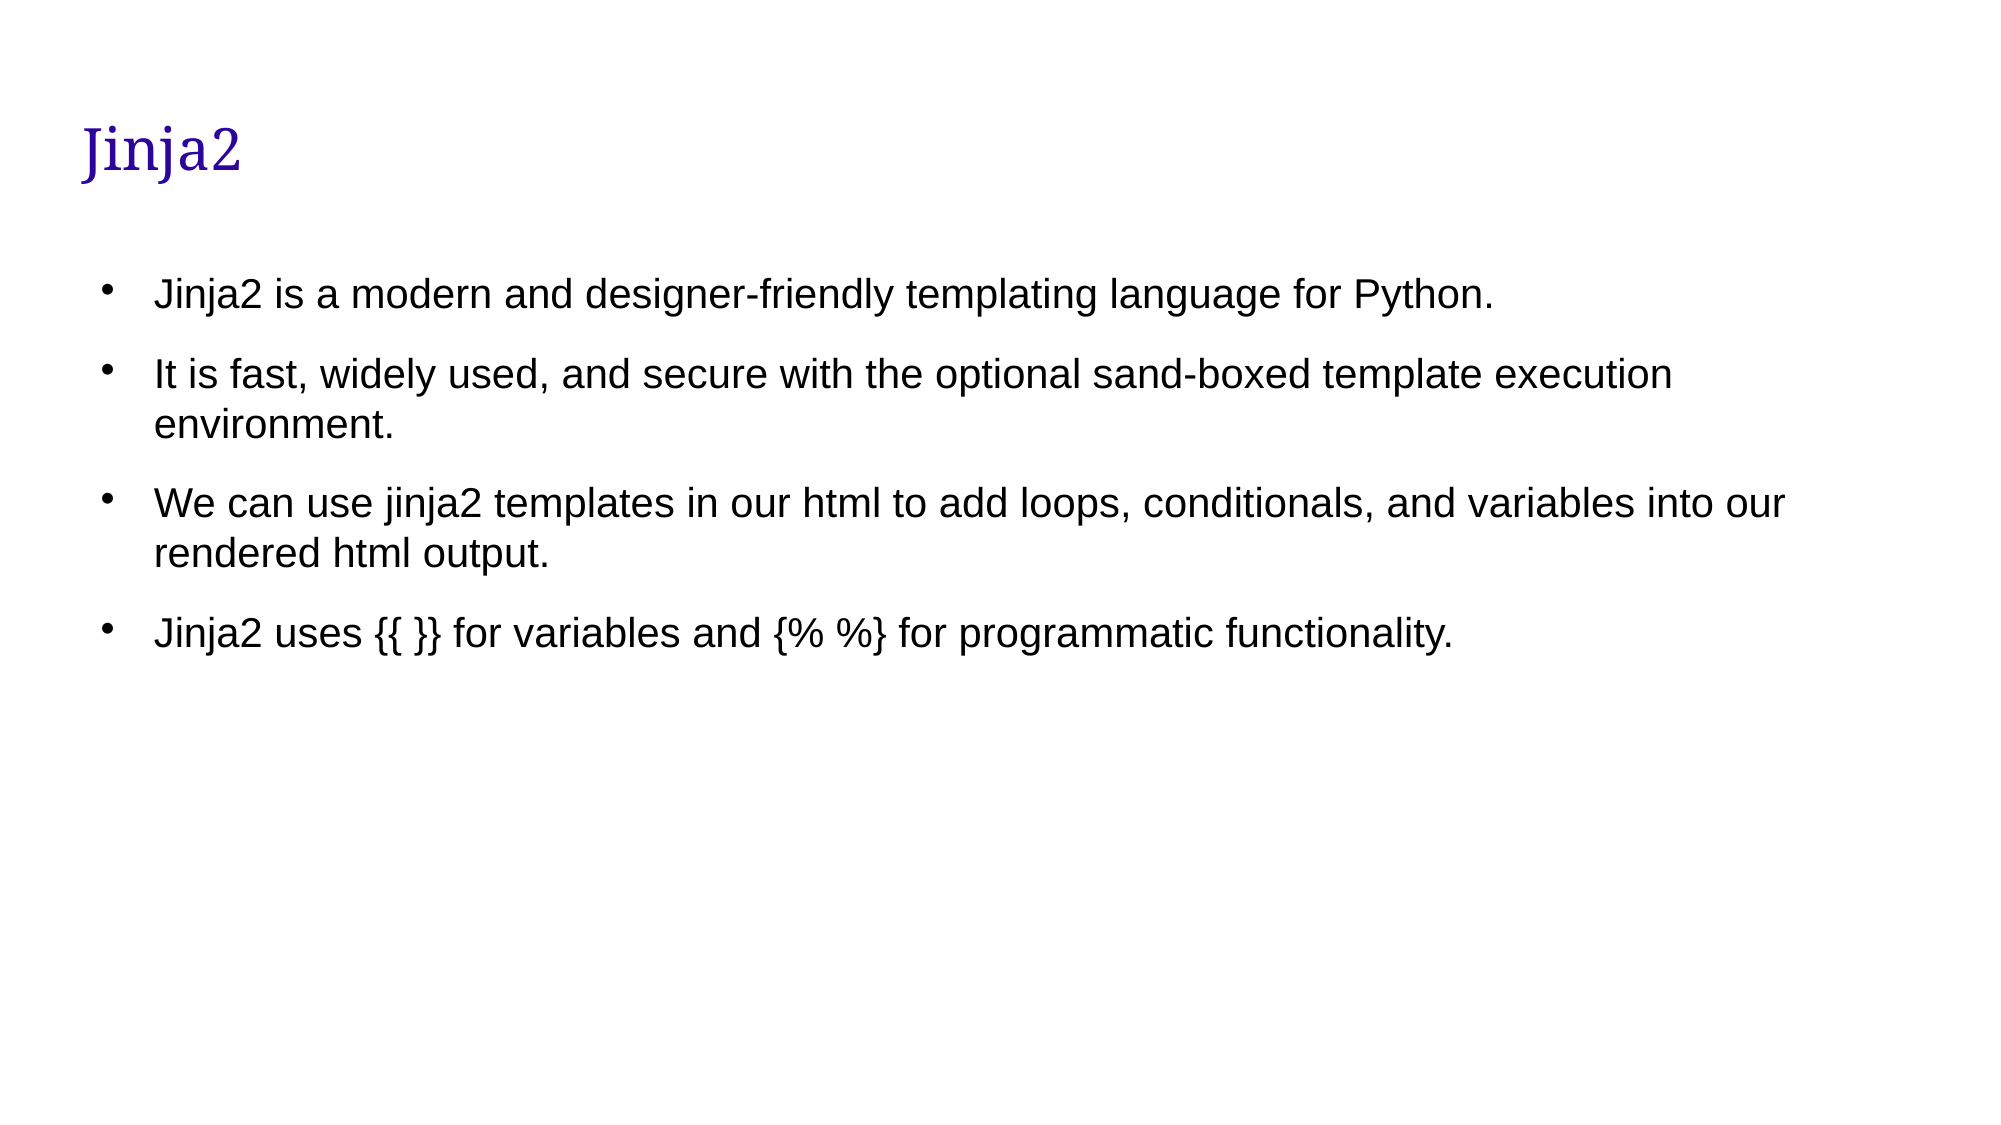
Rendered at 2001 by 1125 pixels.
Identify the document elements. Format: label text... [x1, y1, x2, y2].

title Jinja2 [68, 97, 1932, 223]
list Jinja2 is a modern and designer-friendly templating language for Python. It is fast, widely used, and secure with the optional sand-boxed template execution environment. We can use jinja2 templates in our html to add loops, conditionals, and variables into our rendered html output. Jinja2 uses {{ }} for variables and {% %} for programmatic functionality. [68, 252, 1932, 1000]
